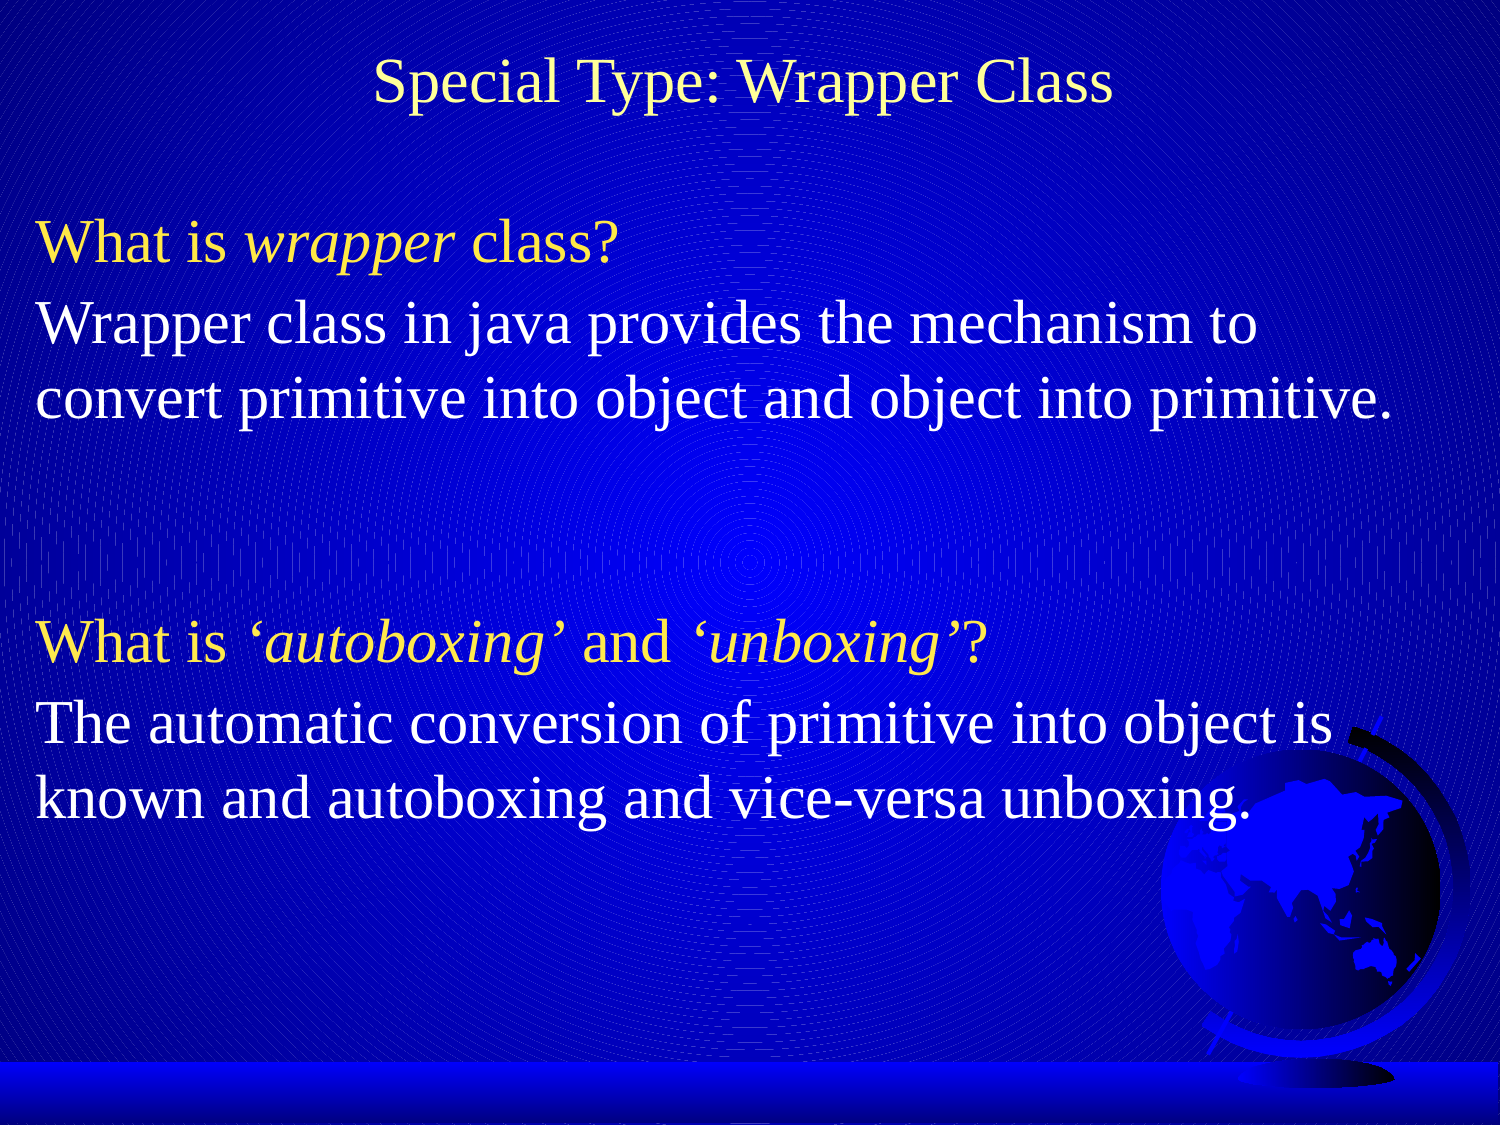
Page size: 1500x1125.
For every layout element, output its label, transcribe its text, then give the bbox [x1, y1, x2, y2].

title Special Type: Wrapper Class [24, 36, 1463, 116]
list What is wrapper class? Wrapper class in java provides the mechanism to convert primitive into object and object into primitive. What is ‘autoboxing’ and ‘unboxing’? The automatic conversion of primitive into object is known and autoboxing and vice-versa unboxing. [34, 199, 1461, 988]
slide_number [1074, 1018, 1388, 1050]
